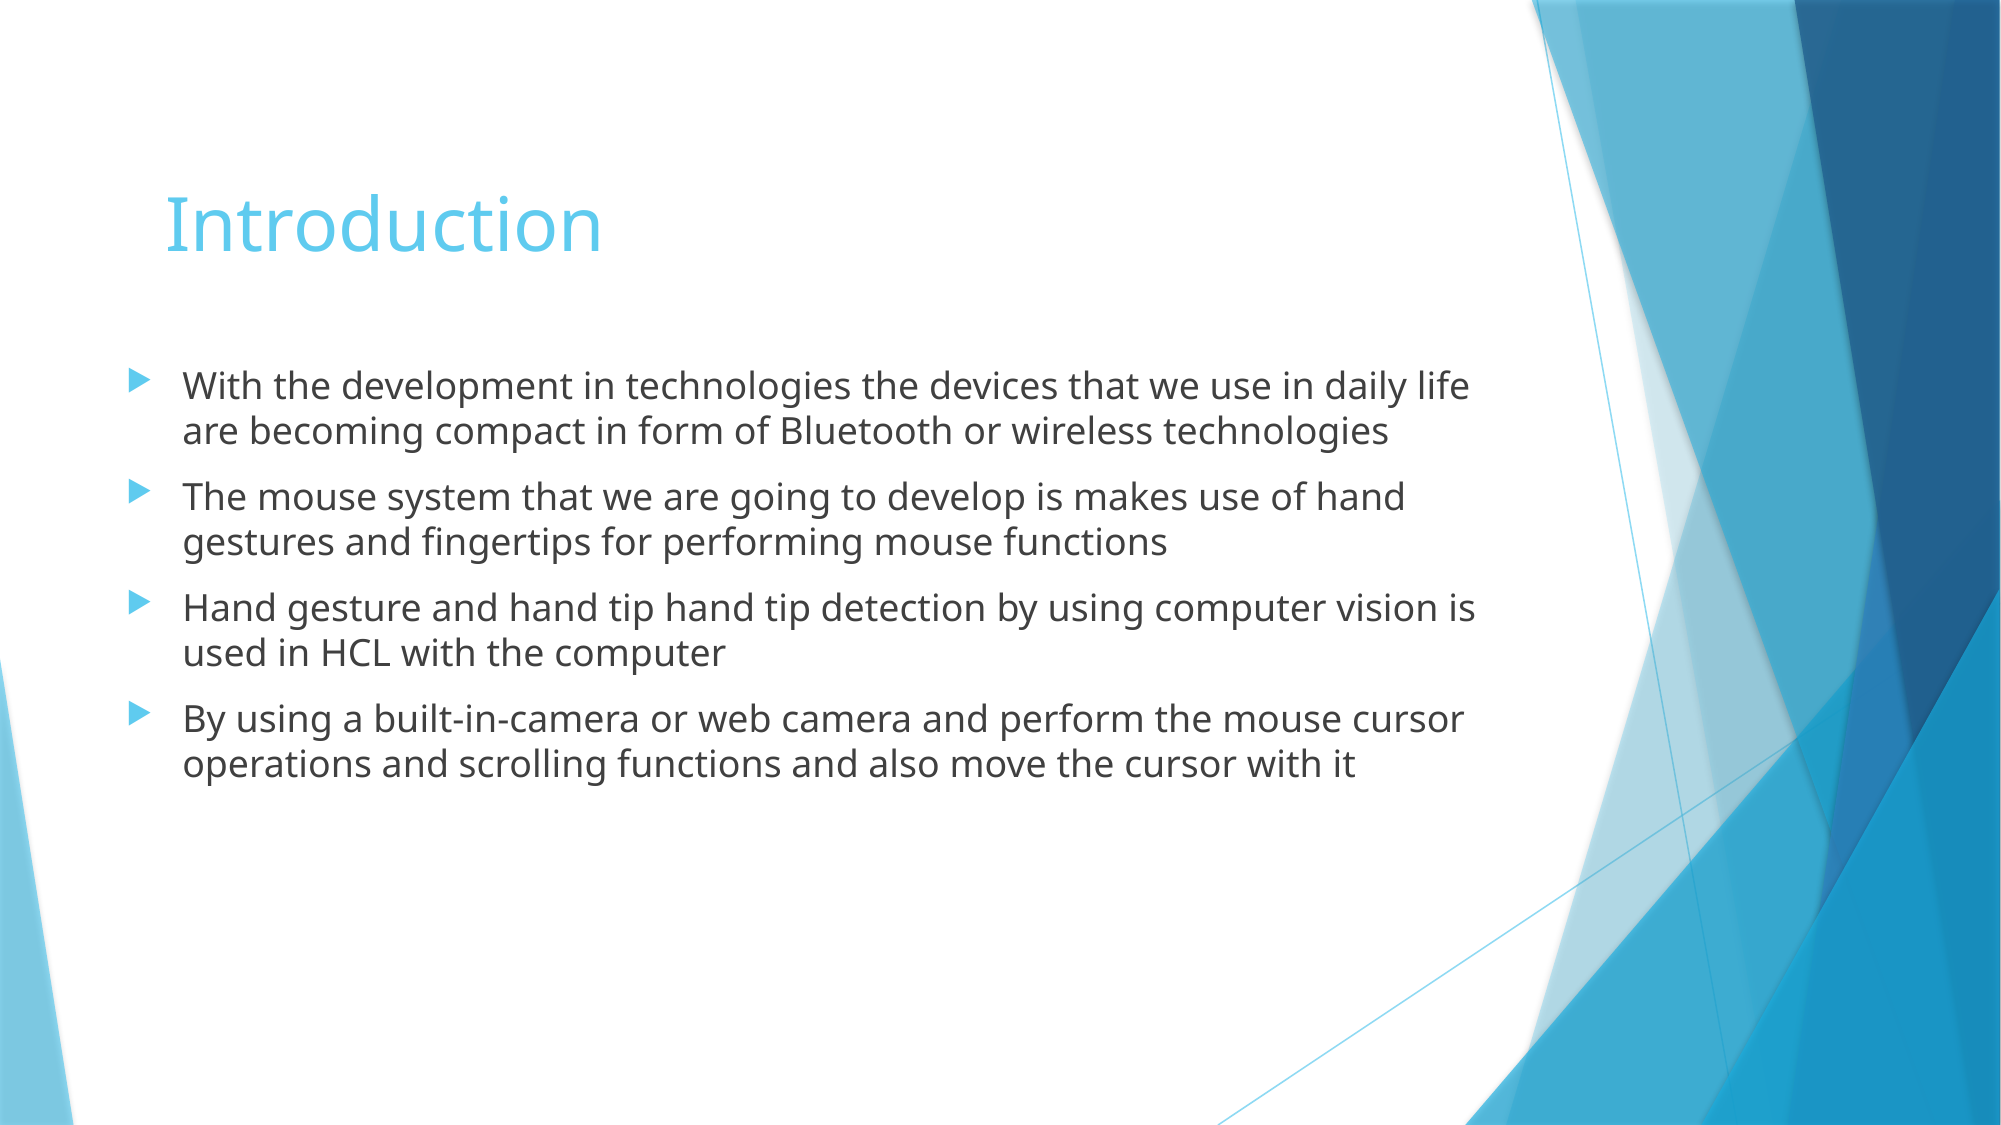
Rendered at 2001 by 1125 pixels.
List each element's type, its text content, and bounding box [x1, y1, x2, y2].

list With the development in technologies the devices that we use in daily life are becoming compact in form of Bluetooth or wireless technologies The mouse system that we are going to develop is makes use of hand gestures and fingertips for performing mouse functions Hand gesture and hand tip hand tip detection by using computer vision is used in HCL with the computer By using a built-in-camera or web camera and perform the mouse cursor operations and scrolling functions and also move the cursor with it [111, 354, 1522, 992]
title Introduction [150, 169, 820, 304]
